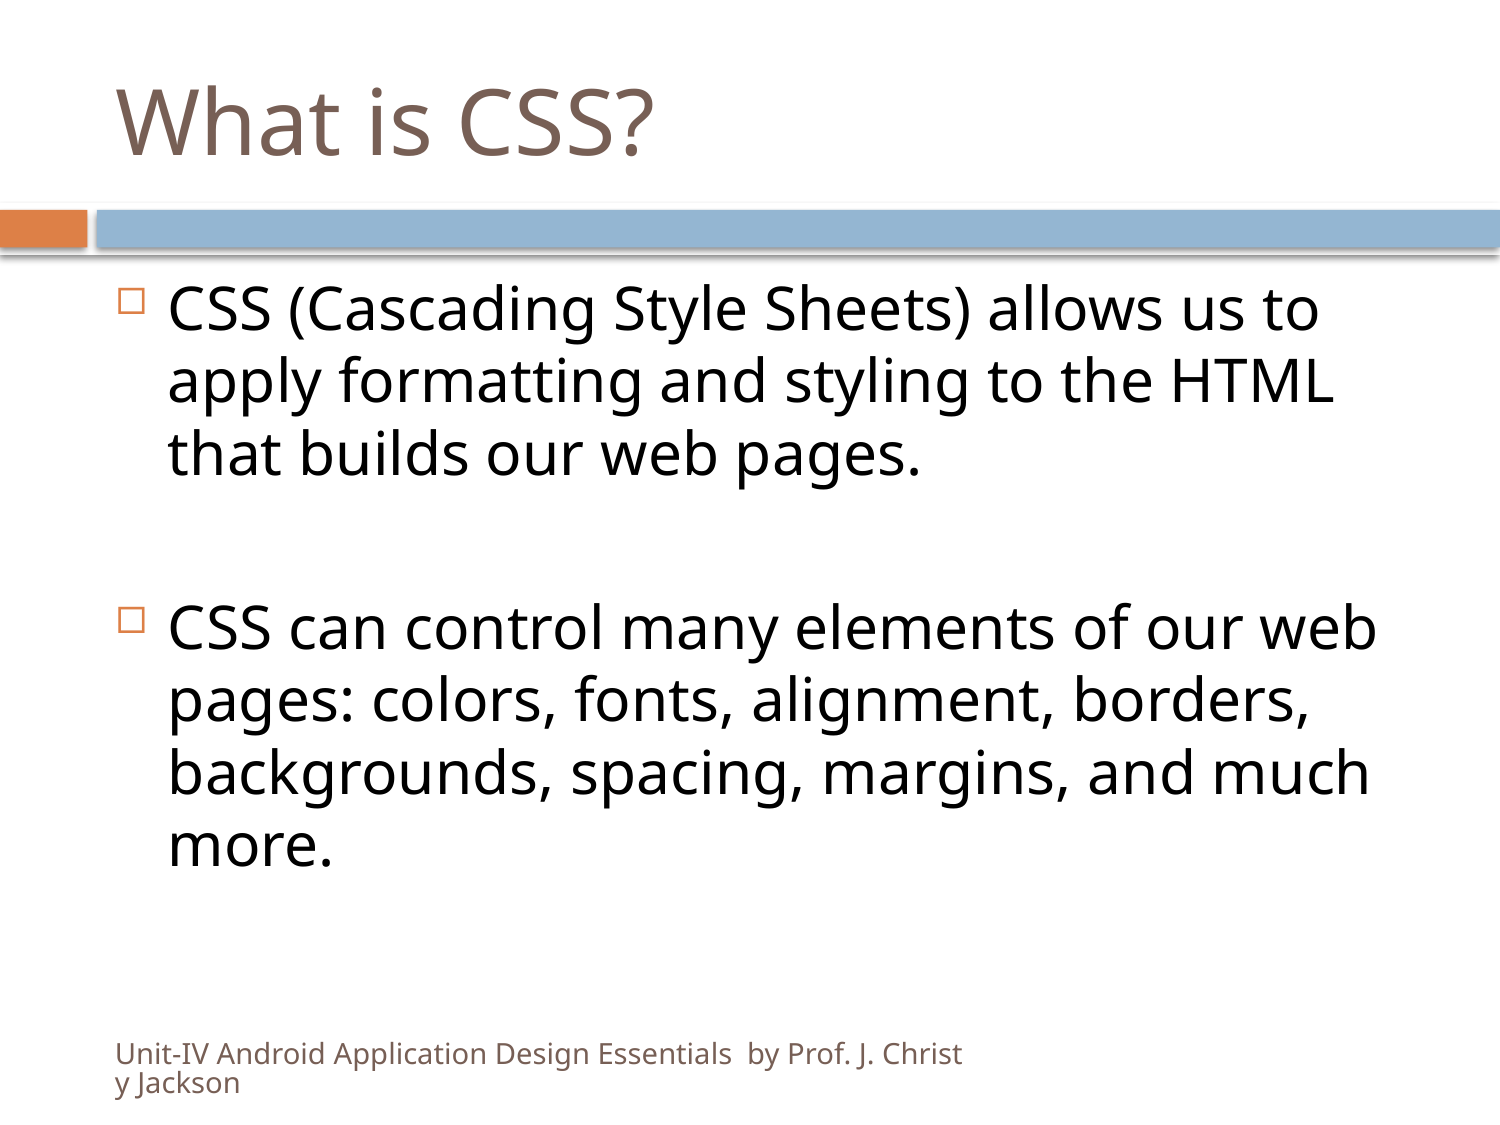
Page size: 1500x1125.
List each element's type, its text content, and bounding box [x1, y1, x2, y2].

footer Unit-IV Android Application Design Essentials by Prof. J. Christy Jackson [99, 1025, 990, 1085]
list CSS (Cascading Style Sheets) allows us to apply formatting and styling to the HTML that builds our web pages. CSS can control many elements of our web pages: colors, fonts, alignment, borders, backgrounds, spacing, margins, and much more. [100, 262, 1438, 1000]
title What is CSS? [100, 37, 1438, 200]
